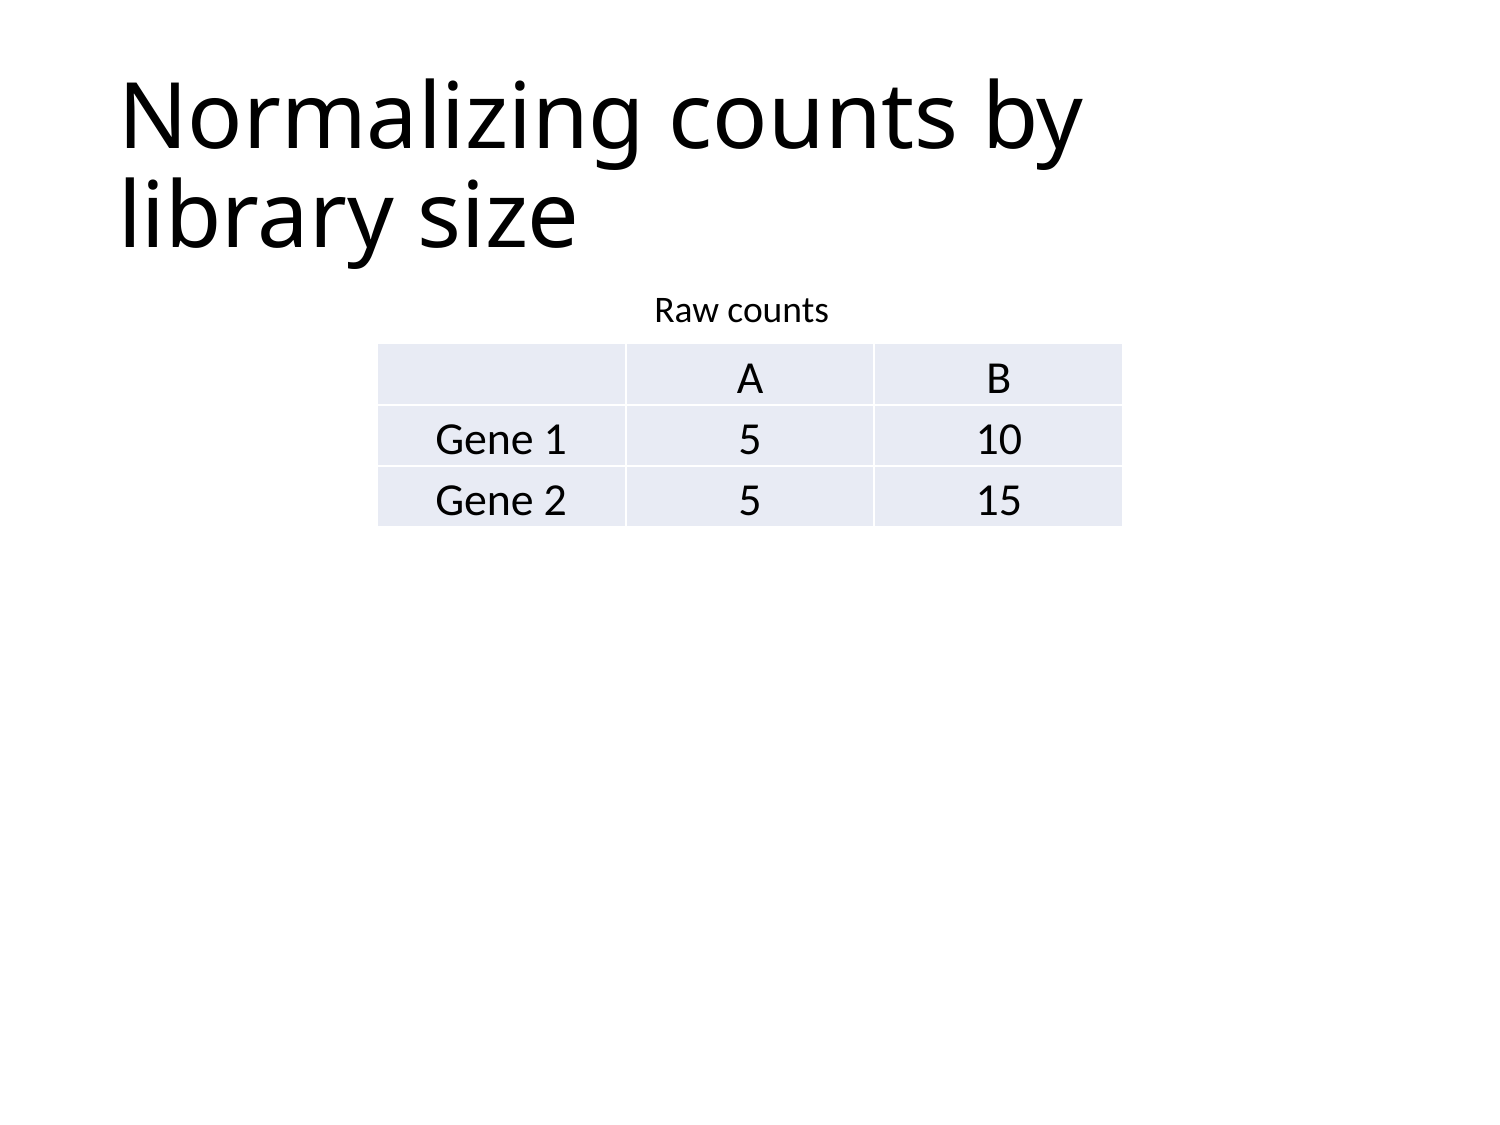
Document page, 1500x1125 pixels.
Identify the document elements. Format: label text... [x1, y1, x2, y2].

table_header A [627, 344, 873, 404]
table_cell Gene 1 [378, 406, 625, 465]
title Normalizing counts by library size [103, 59, 1397, 278]
table_cell Gene 2 [378, 467, 625, 526]
table_cell 15 [875, 467, 1122, 526]
table_cell 5 [627, 467, 873, 526]
table_cell 5 [627, 406, 873, 465]
table_header B [875, 344, 1122, 404]
text_box Raw counts [639, 277, 861, 337]
table_header [378, 344, 625, 404]
table_cell 10 [875, 406, 1122, 465]
